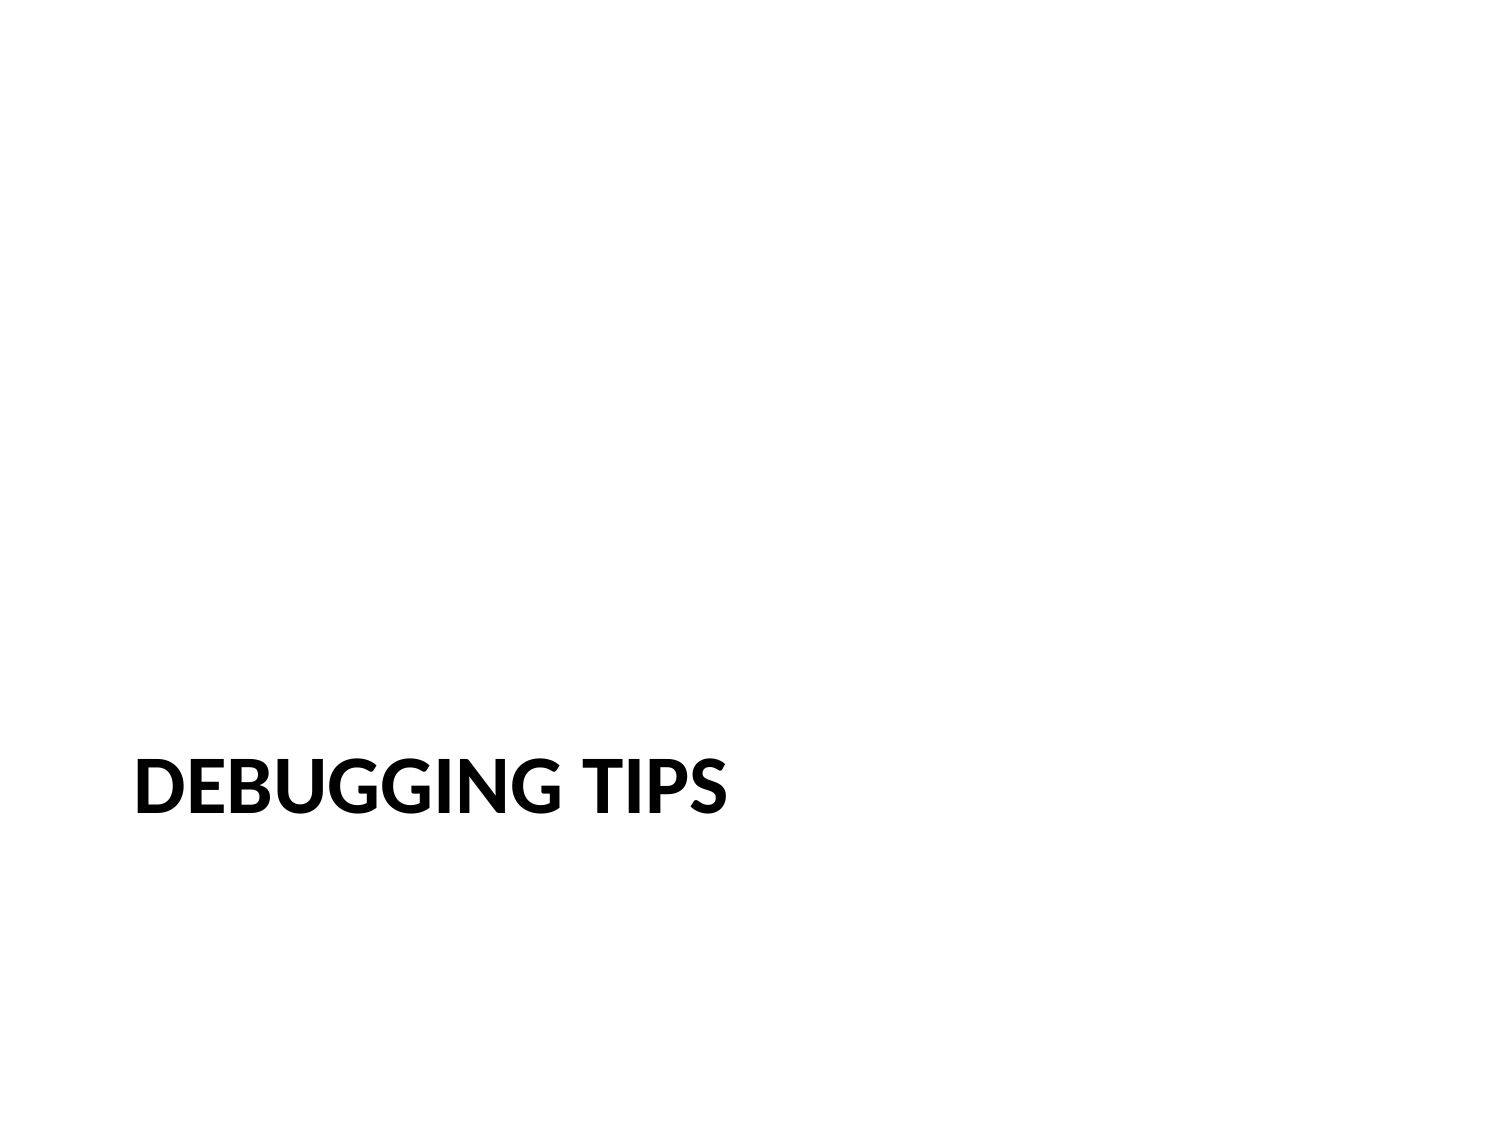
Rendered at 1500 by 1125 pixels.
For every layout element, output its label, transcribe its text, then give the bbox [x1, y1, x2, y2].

title Debugging tips [118, 722, 1394, 947]
